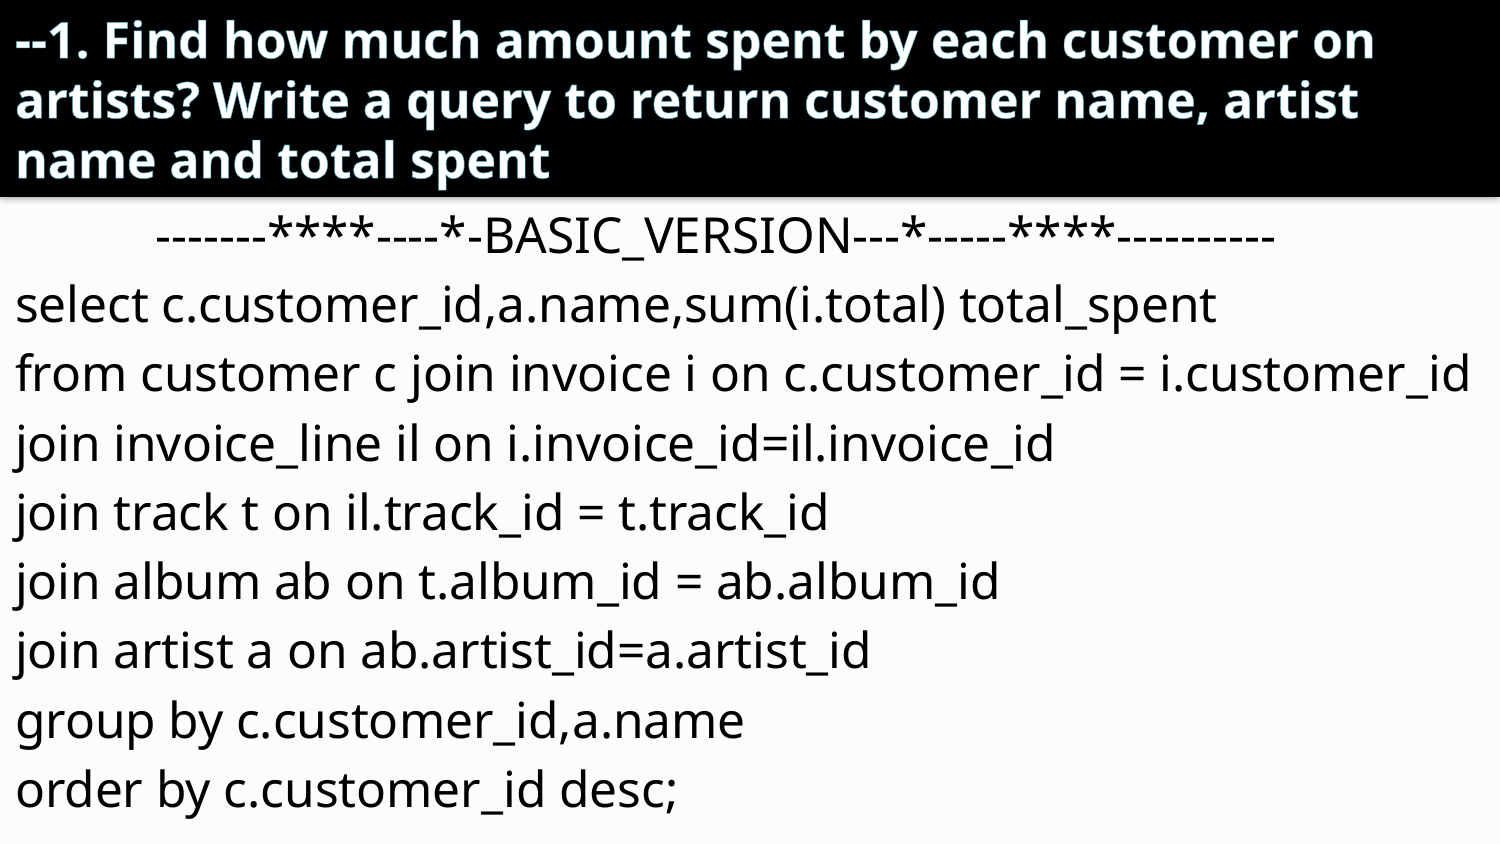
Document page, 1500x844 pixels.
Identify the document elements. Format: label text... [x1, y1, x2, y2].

list -------****----*-BASIC_VERSION---*-----****---------- select c.customer_id,a.name,sum(i.total) total_spent from customer c join invoice i on c.customer_id = i.customer_id join invoice_line il on i.invoice_id=il.invoice_id join track t on il.track_id = t.track_id join album ab on t.album_id = ab.album_id join artist a on ab.artist_id=a.artist_id group by c.customer_id,a.name order by c.customer_id desc; [0, 196, 1500, 844]
title --1. Find how much amount spent by each customer on artists? Write a query to return customer name, artist name and total spent [0, 0, 1500, 196]
